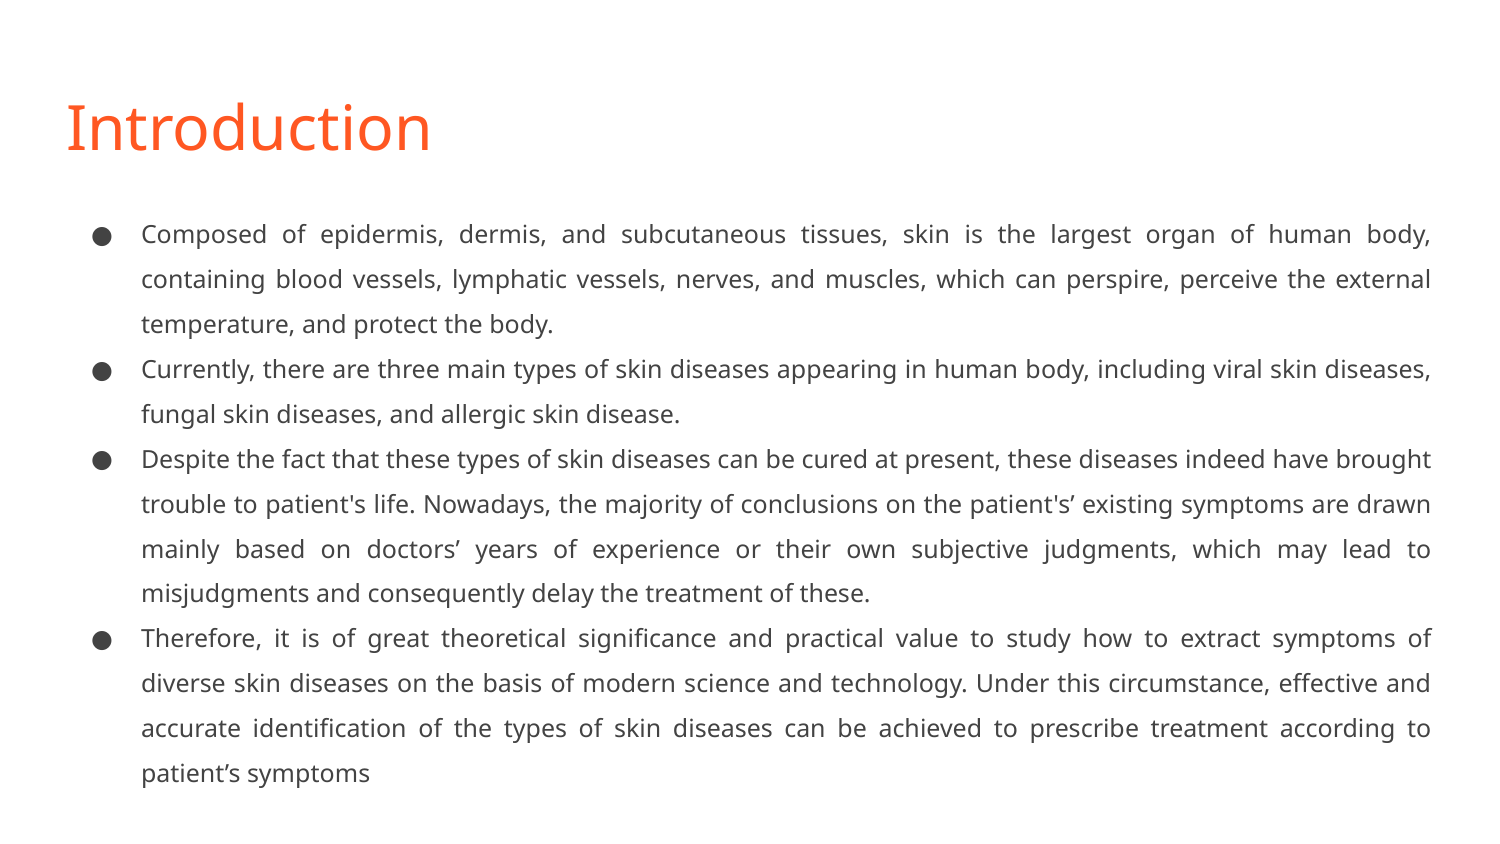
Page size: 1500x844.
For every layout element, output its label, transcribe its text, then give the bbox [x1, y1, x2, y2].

list Composed of epidermis, dermis, and subcutaneous tissues, skin is the largest organ of human body, containing blood vessels, lymphatic vessels, nerves, and muscles, which can perspire, perceive the external temperature, and protect the body. Currently, there are three main types of skin diseases appearing in human body, including viral skin diseases, fungal skin diseases, and allergic skin disease. Despite the fact that these types of skin diseases can be cured at present, these diseases indeed have brought trouble to patient's life. Nowadays, the majority of conclusions on the patient's’ existing symptoms are drawn mainly based on doctors’ years of experience or their own subjective judgments, which may lead to misjudgments and consequently delay the treatment of these. Therefore, it is of great theoretical significance and practical value to study how to extract symptoms of diverse skin diseases on the basis of modern science and technology. Under this circumstance, effective and accurate identification of the types of skin diseases can be achieved to prescribe treatment according to patient’s symptoms [51, 189, 1449, 791]
title Introduction [51, 72, 1449, 167]
